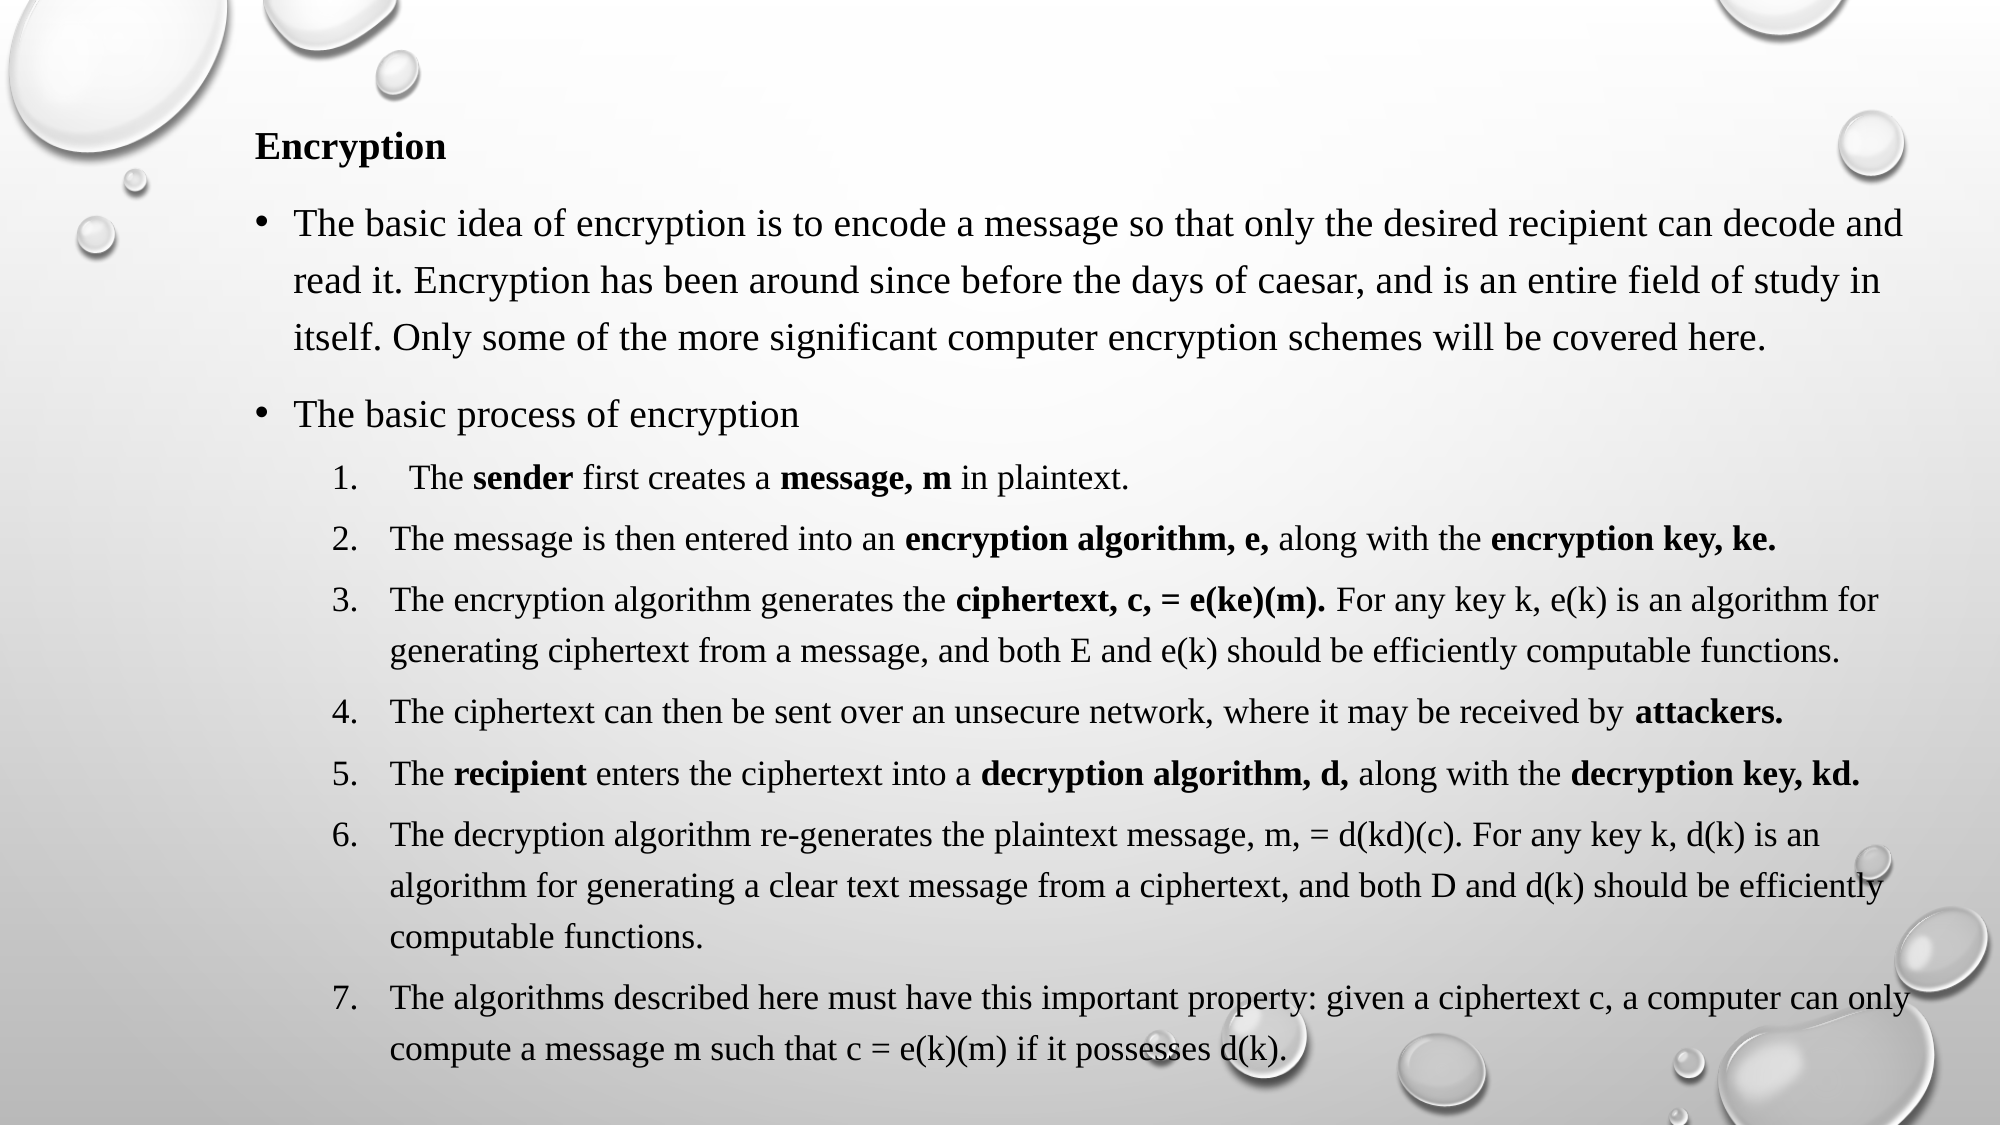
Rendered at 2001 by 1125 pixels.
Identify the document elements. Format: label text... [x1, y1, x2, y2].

list Encryption The basic idea of encryption is to encode a message so that only the desired recipient can decode and read it. Encryption has been around since before the days of caesar, and is an entire field of study in itself. Only some of the more significant computer encryption schemes will be covered here. The basic process of encryption The sender first creates a message, m in plaintext. The message is then entered into an encryption algorithm, e, along with the encryption key, ke. The encryption algorithm generates the ciphertext, c, = e(ke)(m). For any key k, e(k) is an algorithm for generating ciphertext from a message, and both E and e(k) should be efficiently computable functions. The ciphertext can then be sent over an unsecure network, where it may be received by attackers. The recipient enters the ciphertext into a decryption algorithm, d, along with the decryption key, kd. The decryption algorithm re-generates the plaintext message, m, = d(kd)(c). For any key k, d(k) is an algorithm for generating a clear text message from a ciphertext, and both D and d(k) should be efficiently computable functions. The algorithms described here must have this important property: given a ciphertext c, a computer can only compute a message m such that c = e(k)(m) if it possesses d(k). [239, 103, 1940, 1125]
picture [0, 0, 2000, 1125]
